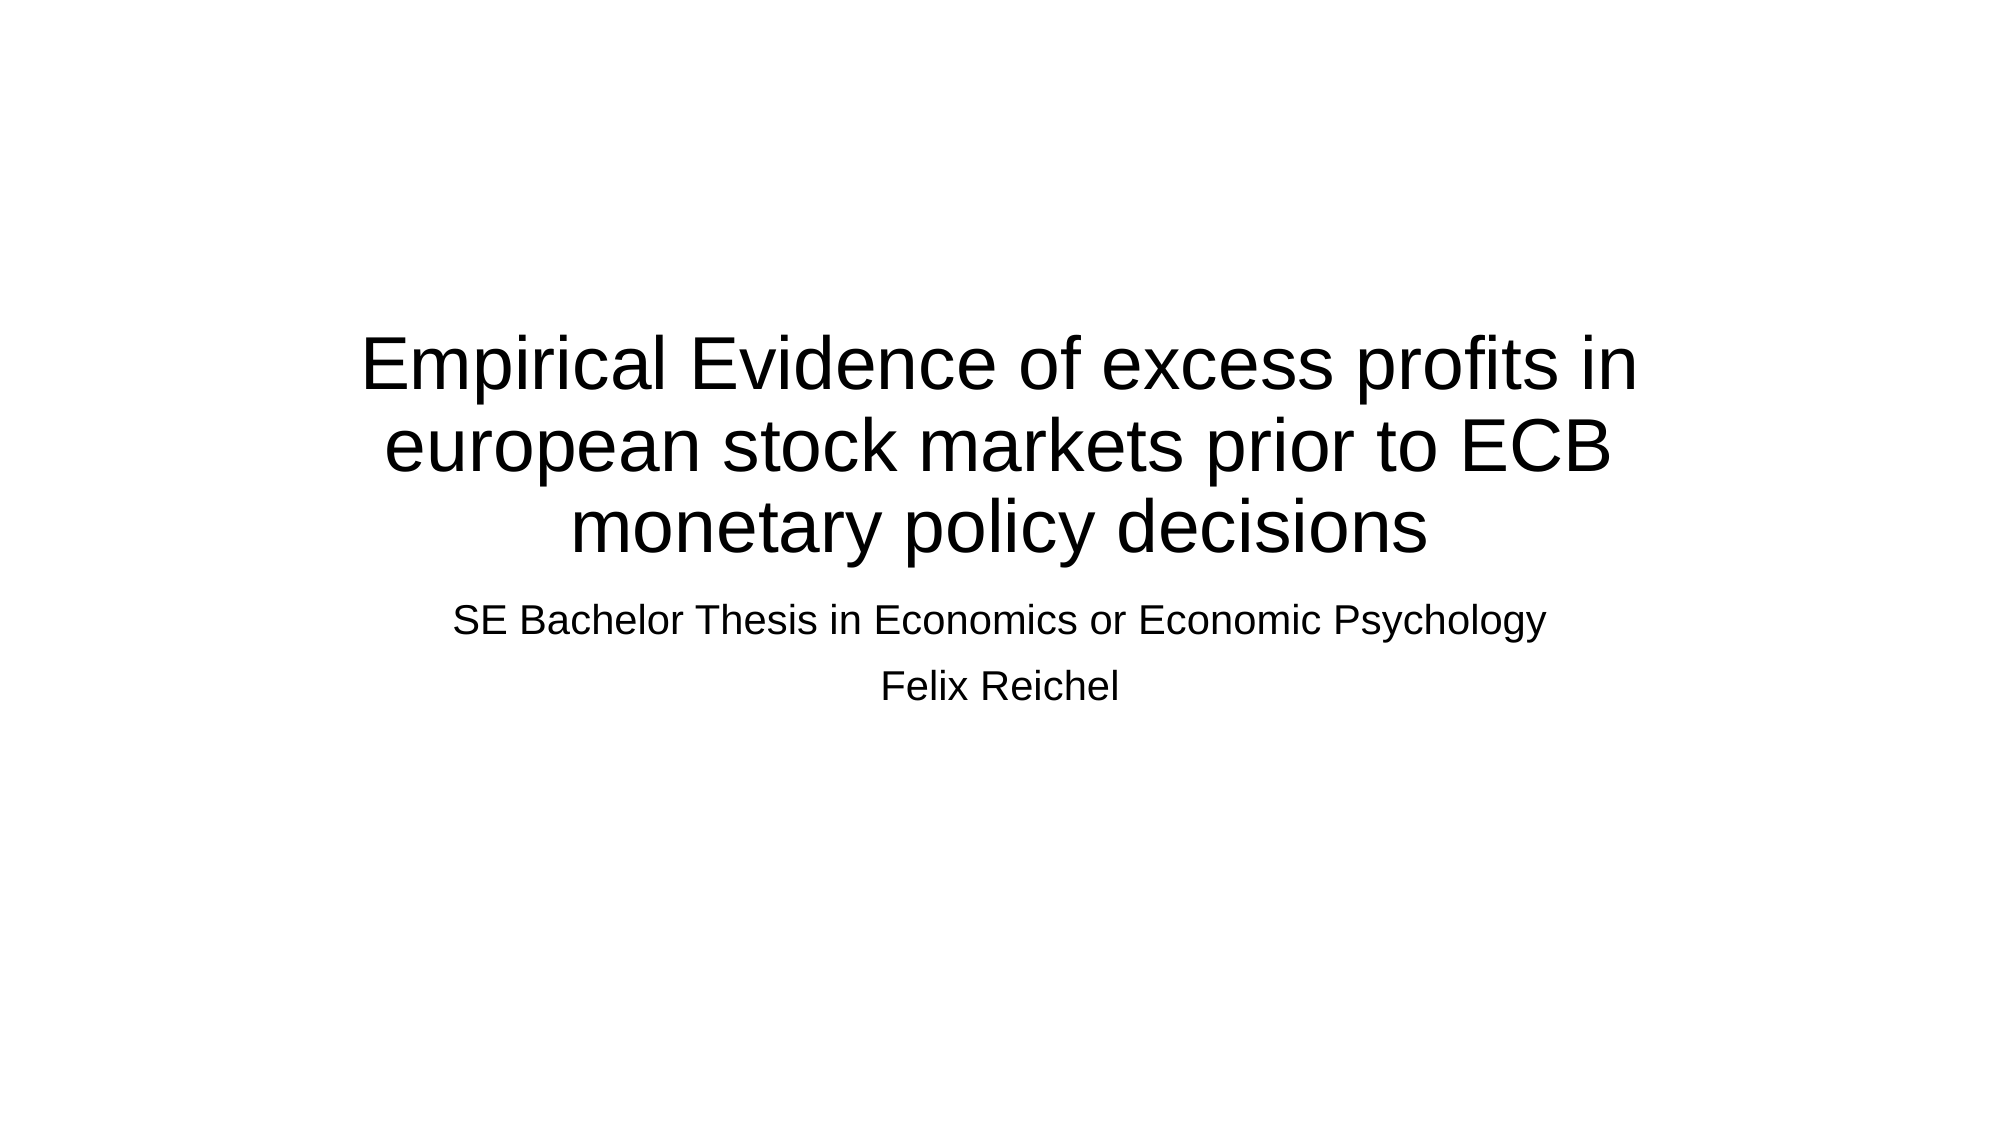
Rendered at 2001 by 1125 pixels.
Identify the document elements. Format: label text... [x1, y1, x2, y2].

subtitle SE Bachelor Thesis in Economics or Economic Psychology Felix Reichel [249, 590, 1750, 863]
title Empirical Evidence of excess profits in european stock markets prior to ECB monetary policy decisions [249, 184, 1750, 576]
